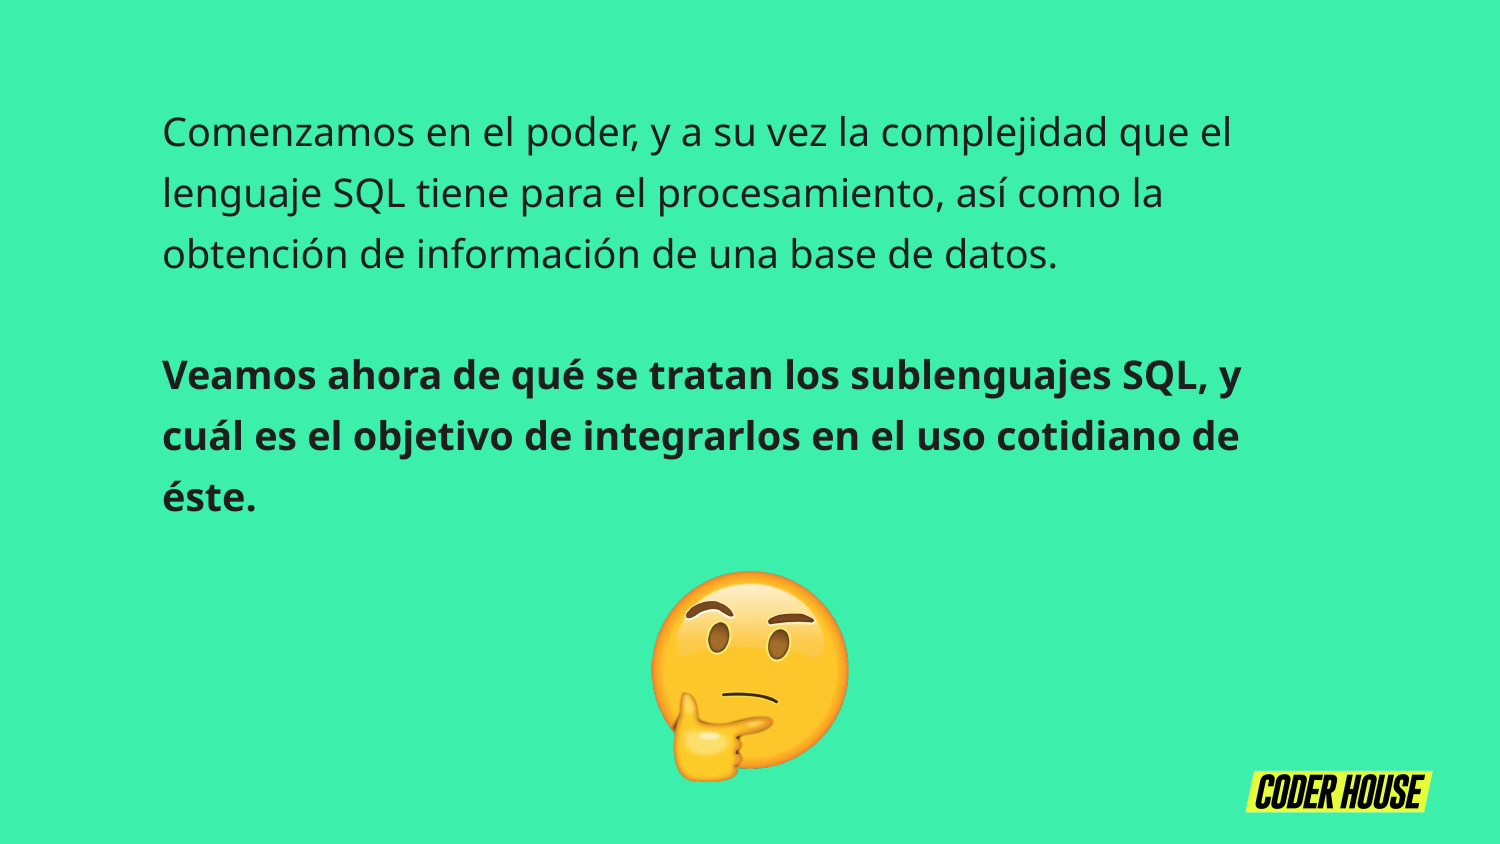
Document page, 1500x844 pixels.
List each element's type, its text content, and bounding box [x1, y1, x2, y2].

text_box Comenzamos en el poder, y a su vez la complejidad que el lenguaje SQL tiene para el procesamiento, así como la obtención de información de una base de datos. Veamos ahora de qué se tratan los sublenguajes SQL, y cuál es el objetivo de integrarlos en el uso cotidiano de éste. [147, 78, 1353, 563]
picture [1241, 764, 1437, 819]
picture [645, 571, 855, 782]
